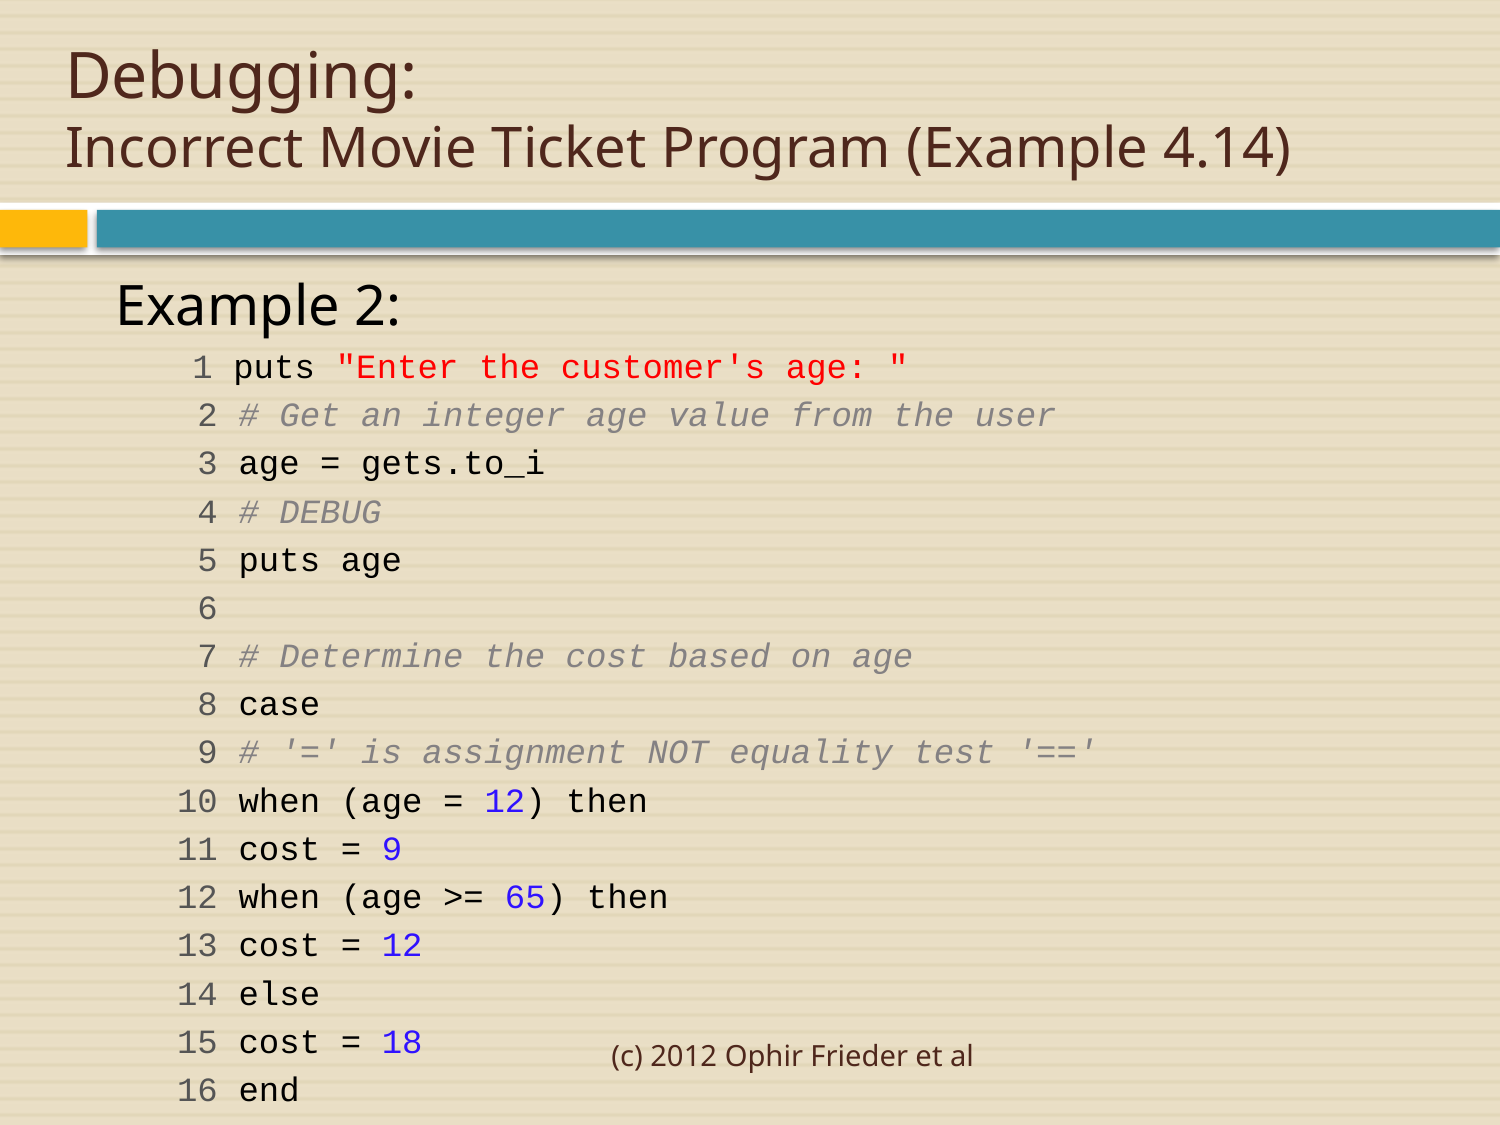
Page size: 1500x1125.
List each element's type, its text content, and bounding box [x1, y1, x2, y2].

footer (c) 2012 Ophir Frieder et al [99, 1025, 990, 1085]
list Example 2: 1 puts "Enter the customer's age: " 2 # Get an integer age value from the user 3 age = gets.to_i 4 # DEBUG 5 puts age 6 7 # Determine the cost based on age 8 case 9 # '=' is assignment NOT equality test '==' 10 when (age = 12) then 11 cost = 9 12 when (age >= 65) then 13 cost = 12 14 else 15 cost = 18 16 end [100, 262, 1438, 1125]
title Debugging: Incorrect Movie Ticket Program (Example 4.14) [50, 24, 1450, 188]
